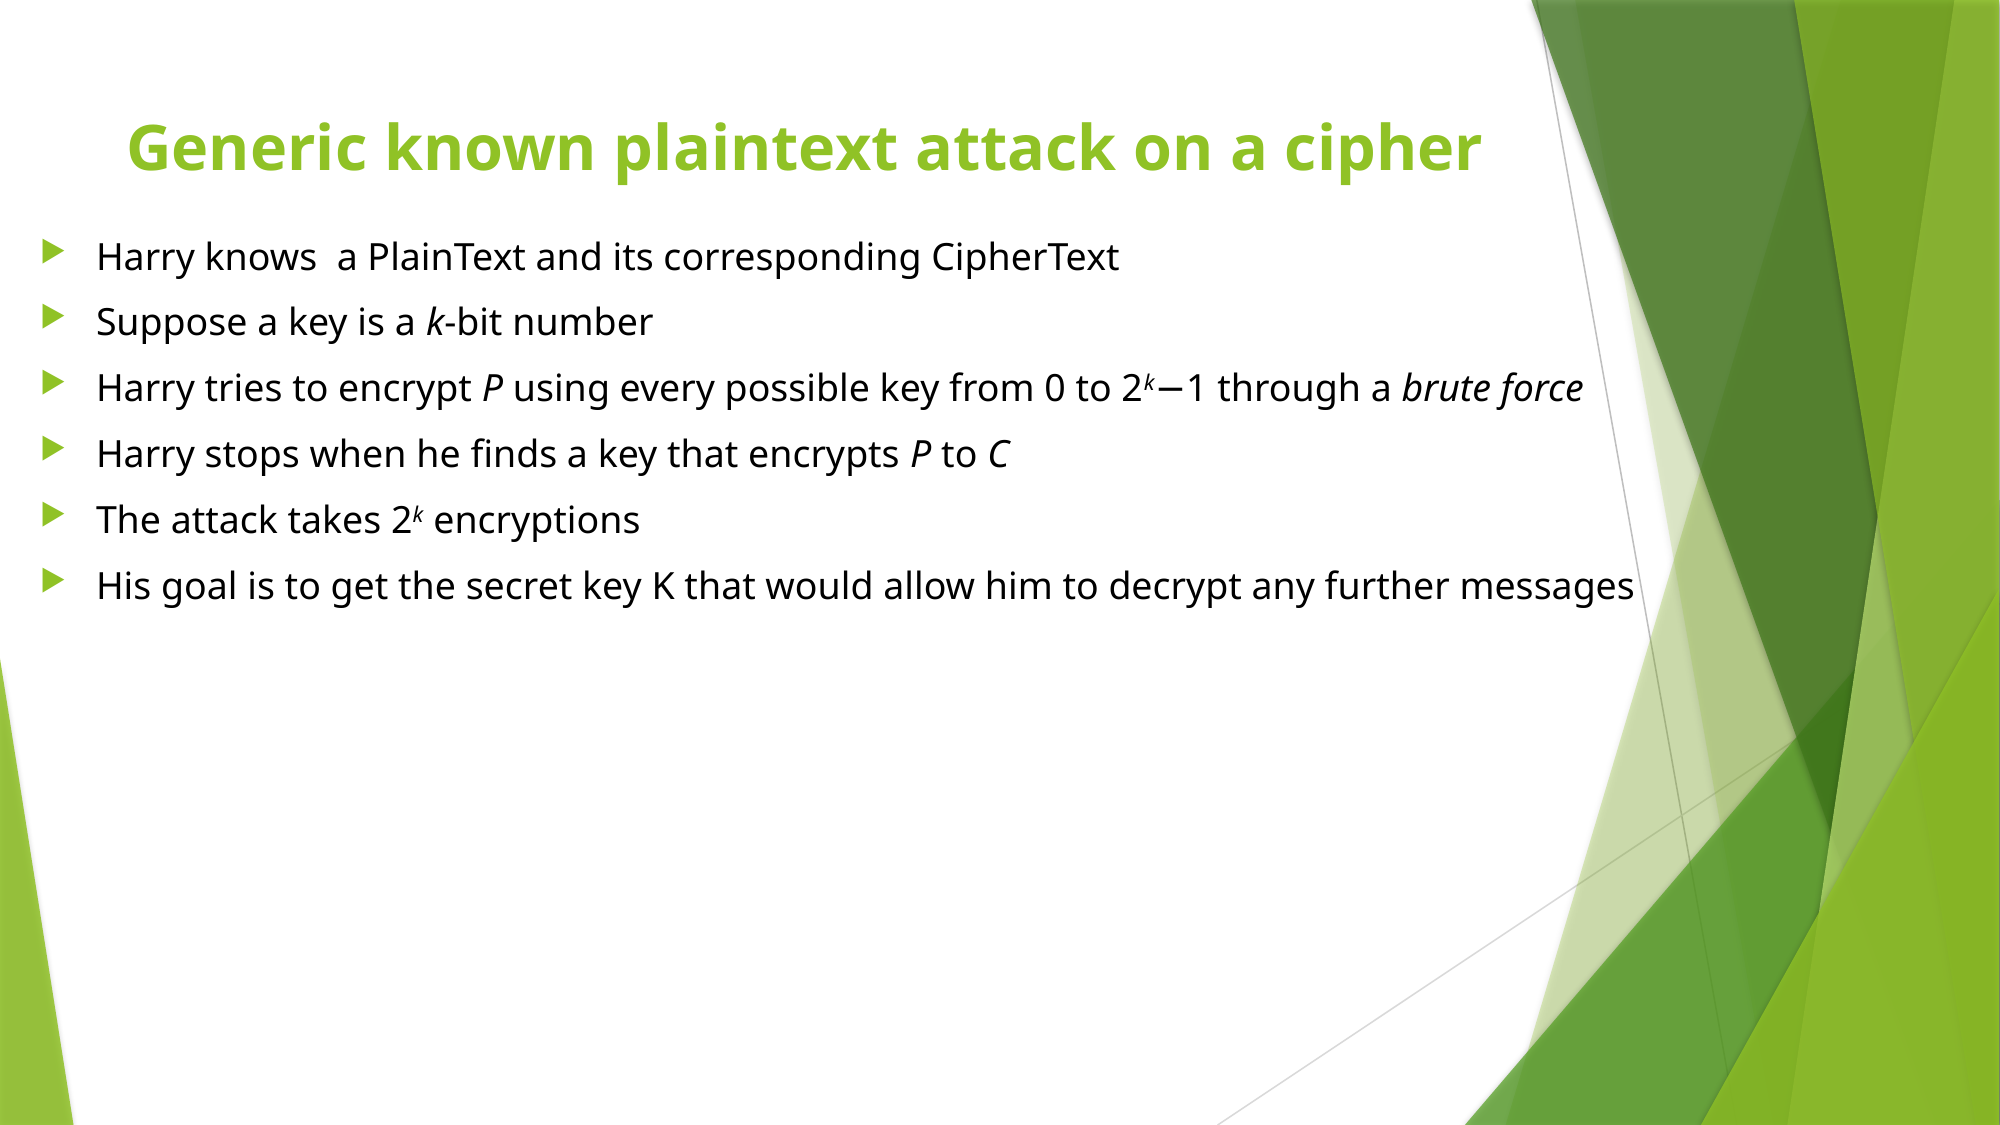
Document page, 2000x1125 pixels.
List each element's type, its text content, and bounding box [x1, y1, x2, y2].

title Generic known plaintext attack on a cipher [111, 99, 1521, 224]
list Harry knows a PlainText and its corresponding CipherText Suppose a key is a k-bit number Harry tries to encrypt P using every possible key from 0 to 2k−1 through a brute force Harry stops when he finds a key that encrypts P to C The attack takes 2k encryptions His goal is to get the secret key K that would allow him to decrypt any further messages [24, 224, 1738, 963]
